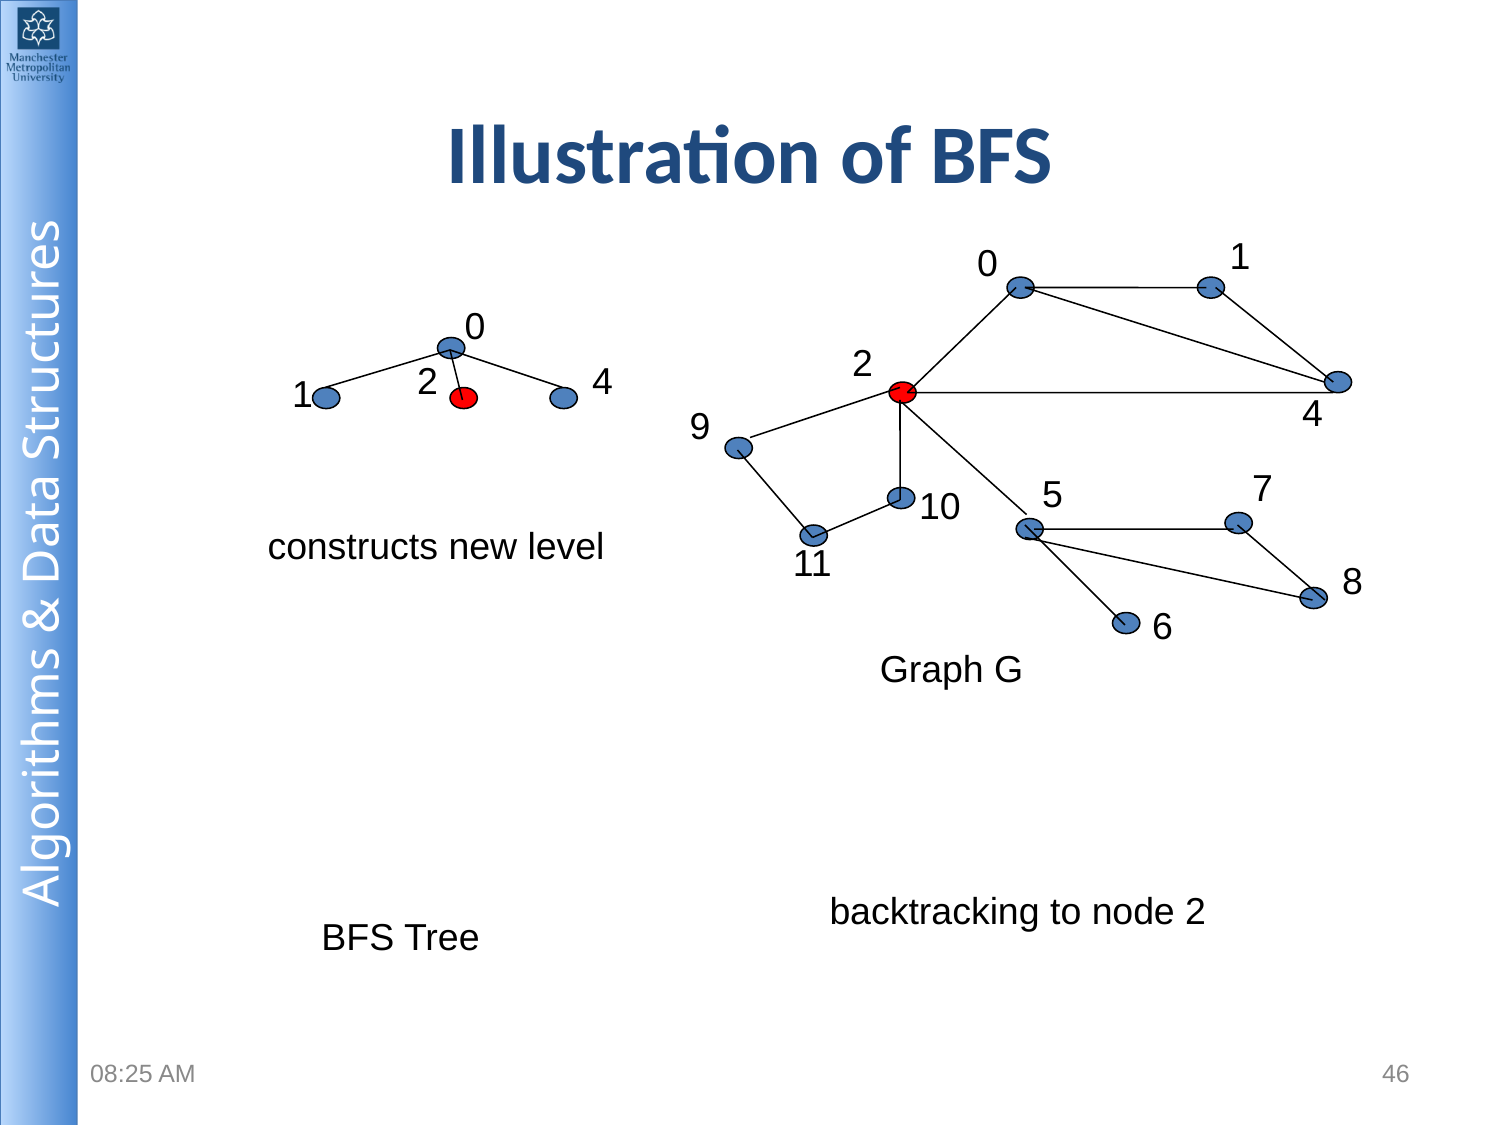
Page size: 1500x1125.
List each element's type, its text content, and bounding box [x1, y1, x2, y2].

text_box [726, 437, 753, 459]
text_box 8 [1327, 549, 1378, 610]
text_box 4 [577, 349, 628, 410]
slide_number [75, 1042, 425, 1103]
text_box [453, 354, 462, 359]
text_box 2 [837, 331, 888, 392]
text_box [1224, 512, 1253, 534]
text_box 1 [1214, 224, 1266, 285]
text_box [1197, 277, 1225, 299]
text_box [1299, 587, 1327, 609]
text_box [437, 337, 449, 349]
text_box [453, 387, 478, 409]
text_box [887, 487, 904, 509]
text_box 0 [962, 231, 1013, 292]
text_box [1112, 612, 1137, 634]
text_box 2 [402, 349, 453, 410]
text_box [328, 387, 340, 409]
text_box 5 [1027, 462, 1078, 523]
slide_number 46 [1074, 1042, 1425, 1103]
text_box 6 [1137, 594, 1188, 654]
text_box [1016, 518, 1044, 540]
text_box 4 [1287, 381, 1338, 442]
text_box 10 [904, 474, 976, 535]
text_box Graph G [865, 637, 1039, 698]
text_box 7 [1237, 456, 1288, 517]
text_box 9 [674, 394, 726, 454]
text_box BFS Tree [306, 905, 495, 965]
text_box 1 [277, 362, 328, 423]
text_box backtracking to node 2 [814, 879, 1222, 940]
text_box [1324, 371, 1352, 393]
picture [5, 7, 70, 83]
text_box [1008, 277, 1035, 299]
title Illustration of BFS [112, 99, 1388, 200]
text_box 0 [449, 294, 501, 354]
text_box [889, 382, 917, 404]
text_box [549, 387, 577, 409]
text_box 11 [778, 531, 847, 592]
text_box constructs new level [252, 514, 620, 575]
text_box [801, 525, 826, 531]
